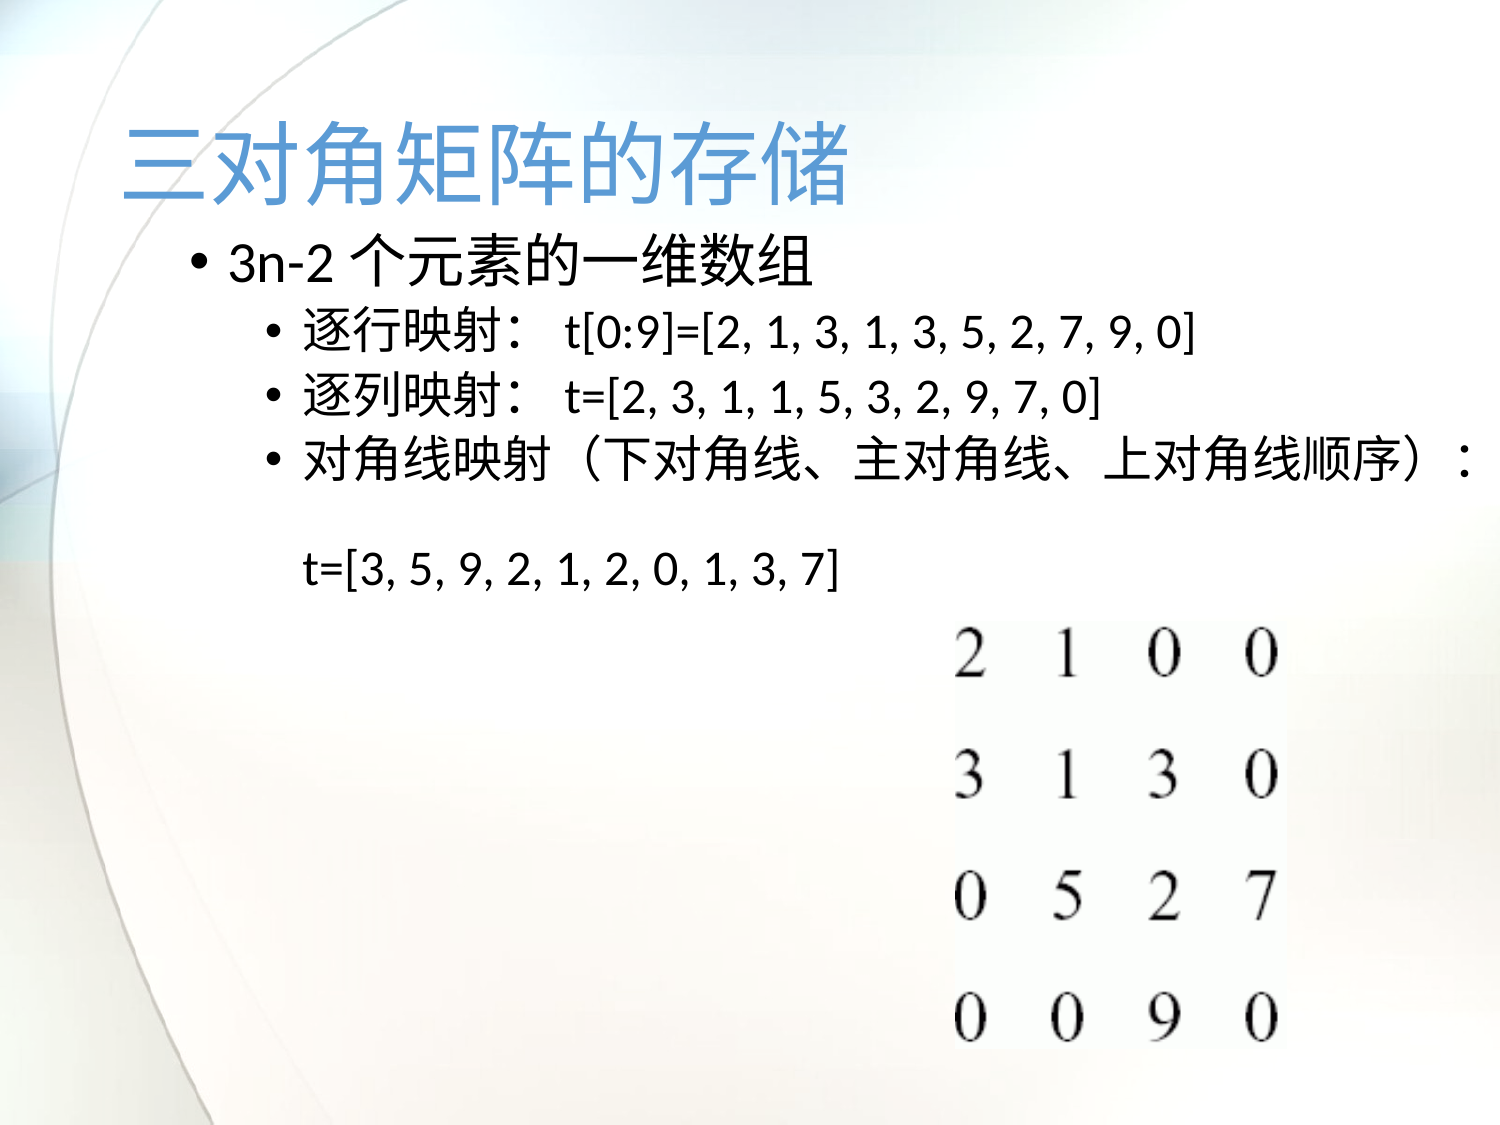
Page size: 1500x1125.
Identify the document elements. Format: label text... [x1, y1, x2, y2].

picture [955, 621, 1287, 1049]
picture [0, 0, 1500, 1125]
title 三对角矩阵的存储 [103, 59, 1397, 278]
list 3n-2个元素的一维数组 逐行映射：t[0:9]=[2, 1, 3, 1, 3, 5, 2, 7, 9, 0] 逐列映射：t=[2, 3, 1, 1, 5, 3, 2, 9, 7, 0] 对角线映射（下对角线、主对角线、上对角线顺序）： t=[3, 5, 9, 2, 1, 2, 0, 1, 3, 7] [174, 224, 1475, 1125]
